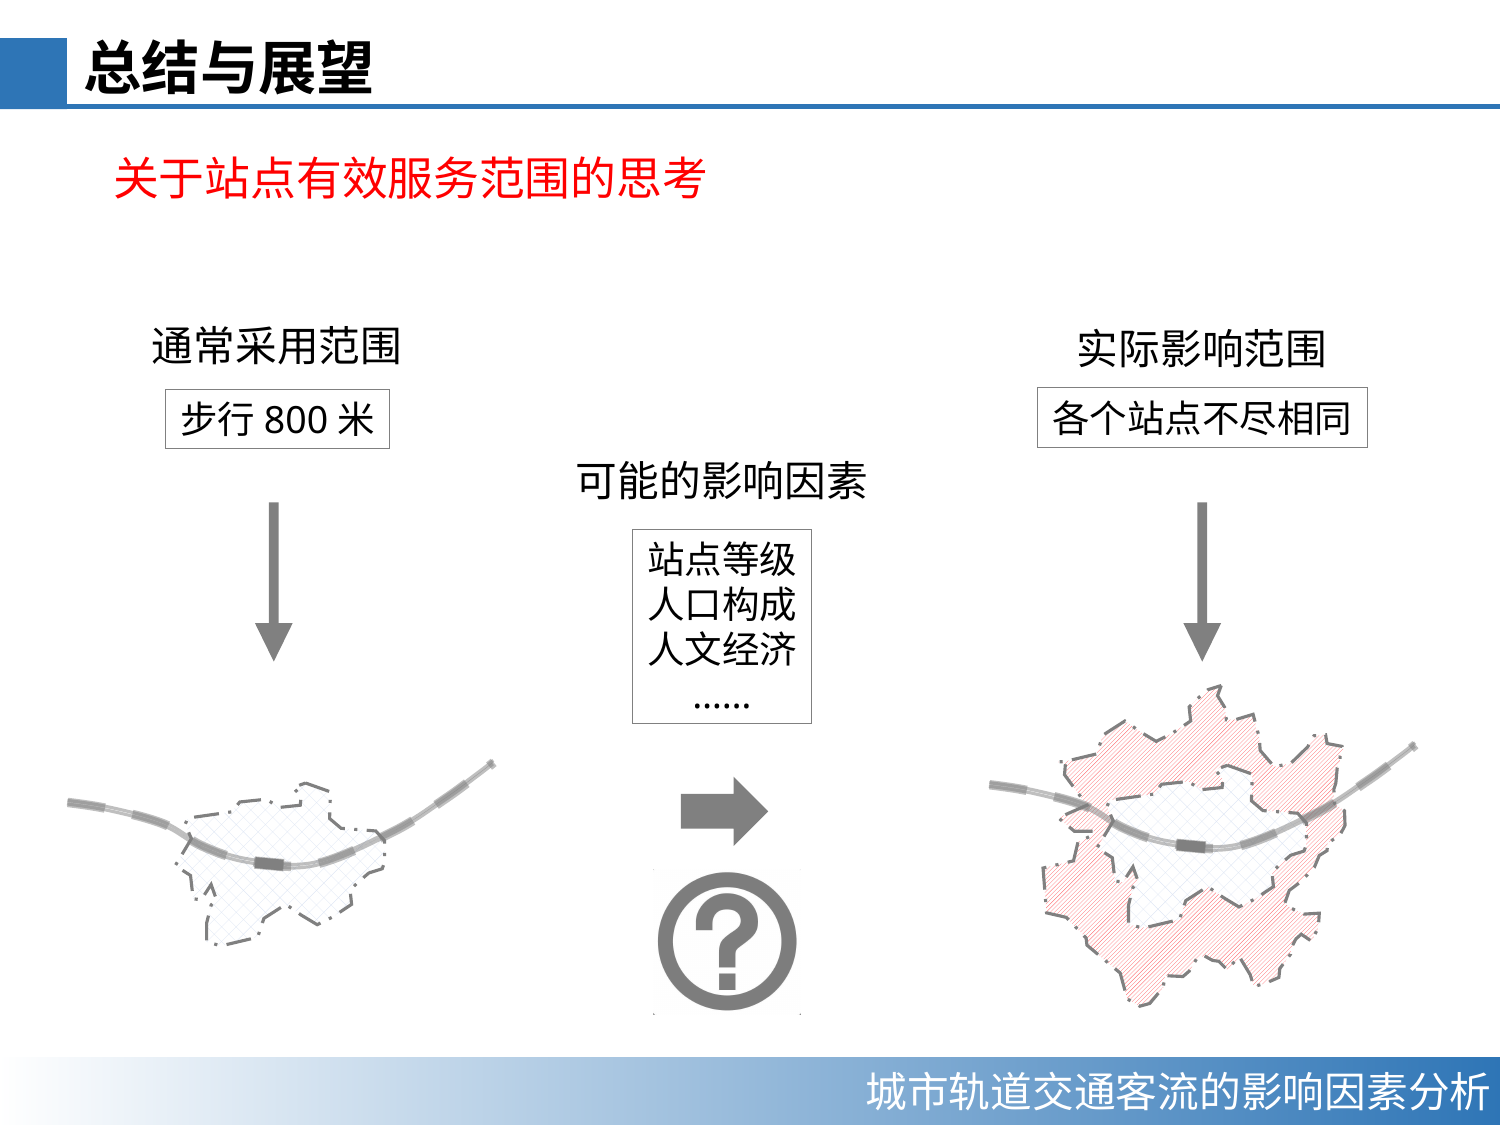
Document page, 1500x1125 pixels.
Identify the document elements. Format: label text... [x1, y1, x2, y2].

picture [653, 869, 801, 1015]
text_box [253, 501, 295, 664]
text_box [1181, 501, 1223, 664]
text_box [0, 38, 67, 110]
text_box 城市轨道交通客流的影响因素分析 [0, 1057, 1500, 1125]
text_box 实际影响范围 [1062, 315, 1343, 380]
text_box 站点等级 人口构成 人文经济 …… [632, 529, 812, 724]
text_box 总结与展望 [68, 23, 390, 104]
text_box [988, 685, 1416, 1007]
text_box 通常采用范围 [137, 312, 418, 378]
text_box 各个站点不尽相同 [1037, 387, 1368, 448]
text_box 可能的影响因素 [561, 447, 884, 513]
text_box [66, 760, 494, 946]
text_box 关于站点有效服务范围的思考 [98, 142, 724, 213]
text_box 步行800米 [165, 389, 390, 449]
text_box [679, 774, 770, 849]
